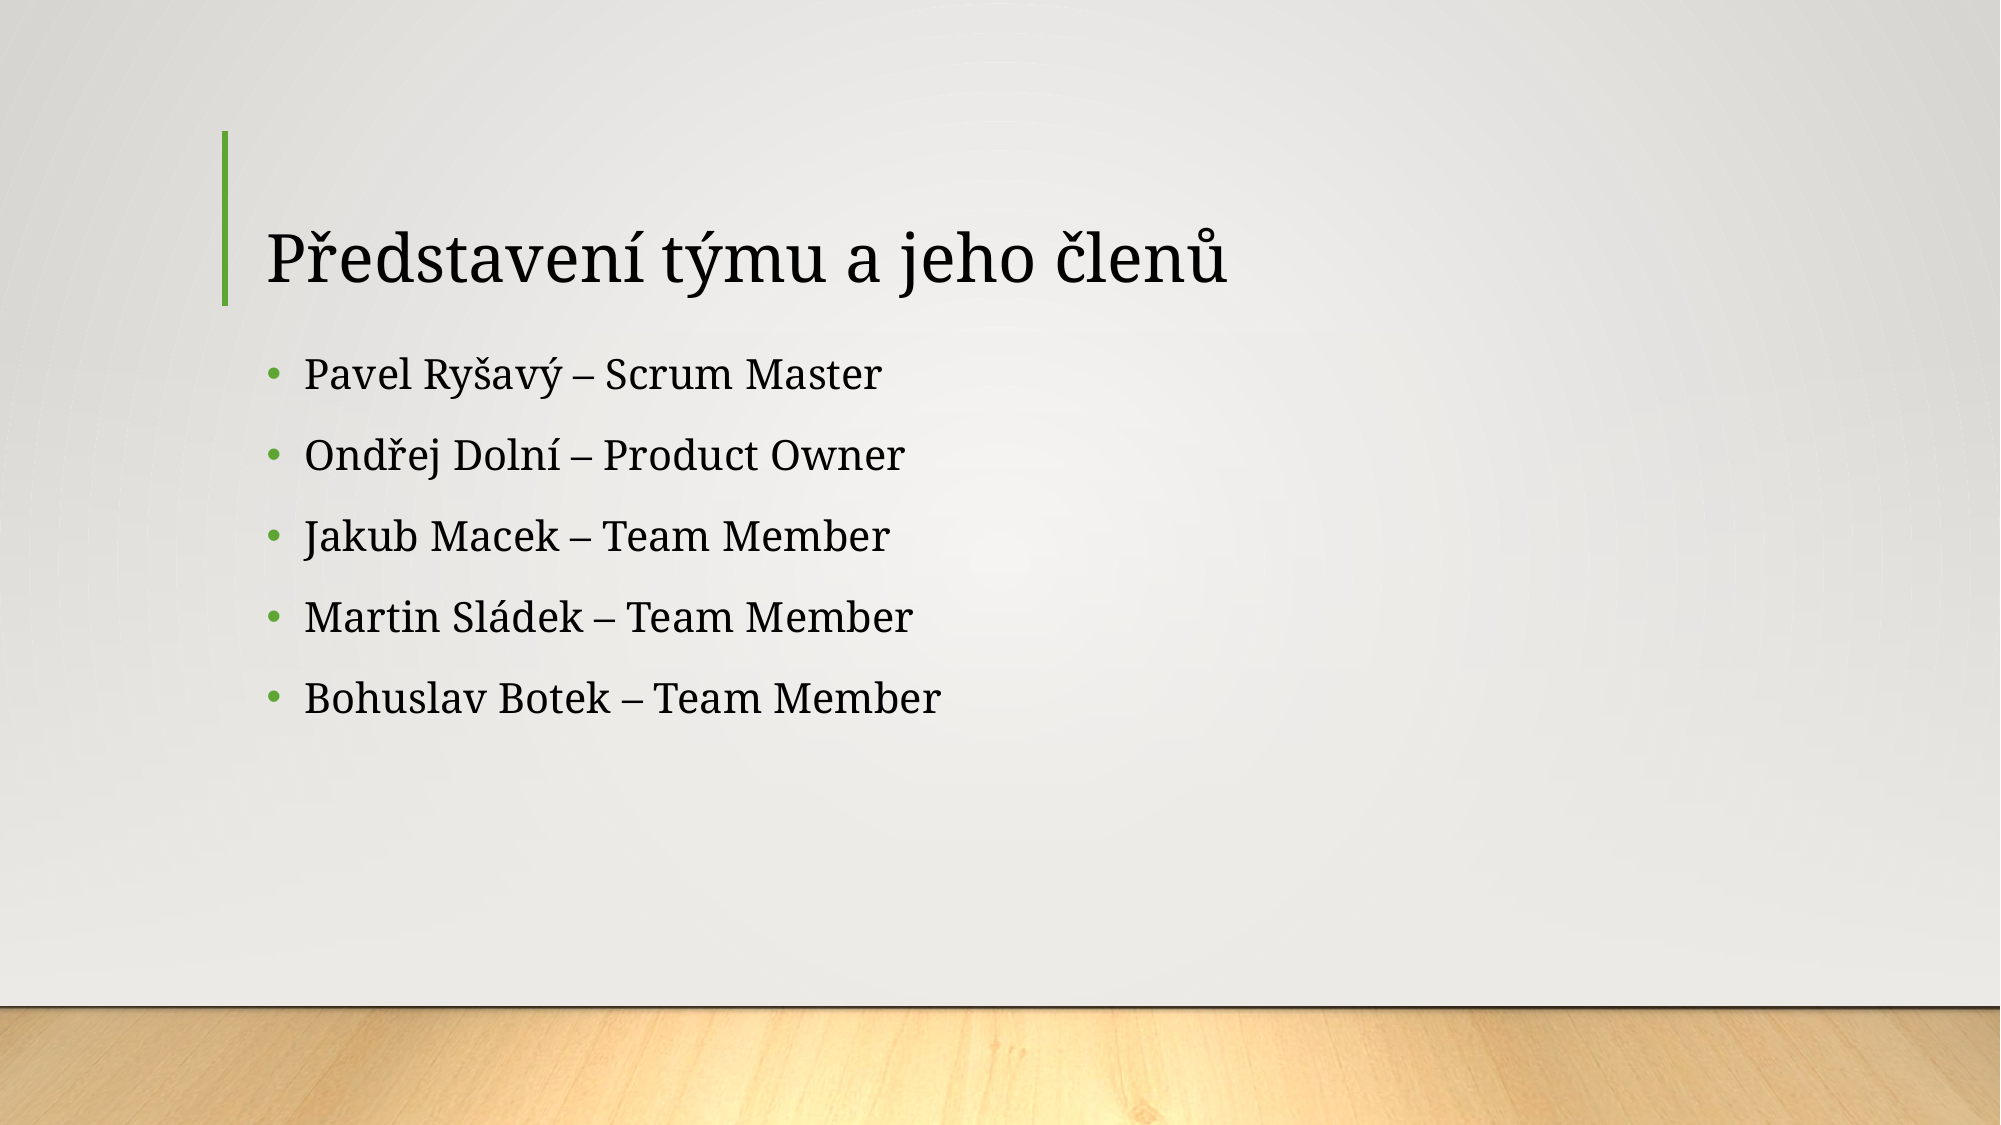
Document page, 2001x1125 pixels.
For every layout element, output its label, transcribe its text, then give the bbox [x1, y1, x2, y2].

picture [0, 1006, 2000, 1125]
title Představení týmu a jeho členů [251, 131, 1814, 305]
list Pavel Ryšavý – Scrum Master Ondřej Dolní – Product Owner Jakub Macek – Team Member Martin Sládek – Team Member Bohuslav Botek – Team Member [251, 330, 1814, 897]
